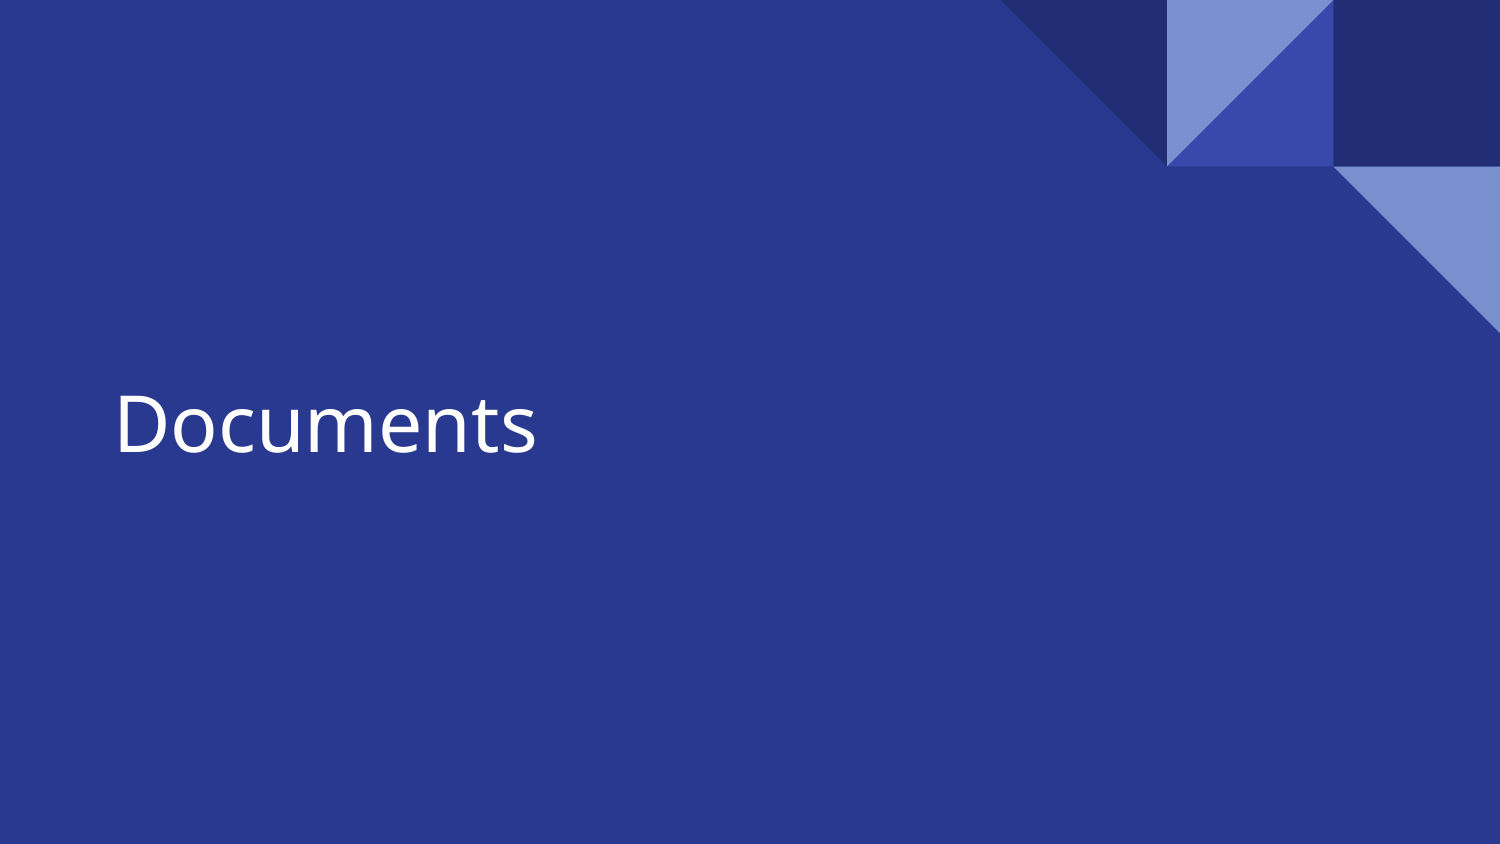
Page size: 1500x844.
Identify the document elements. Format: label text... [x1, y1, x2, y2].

title Documents [98, 353, 1447, 491]
